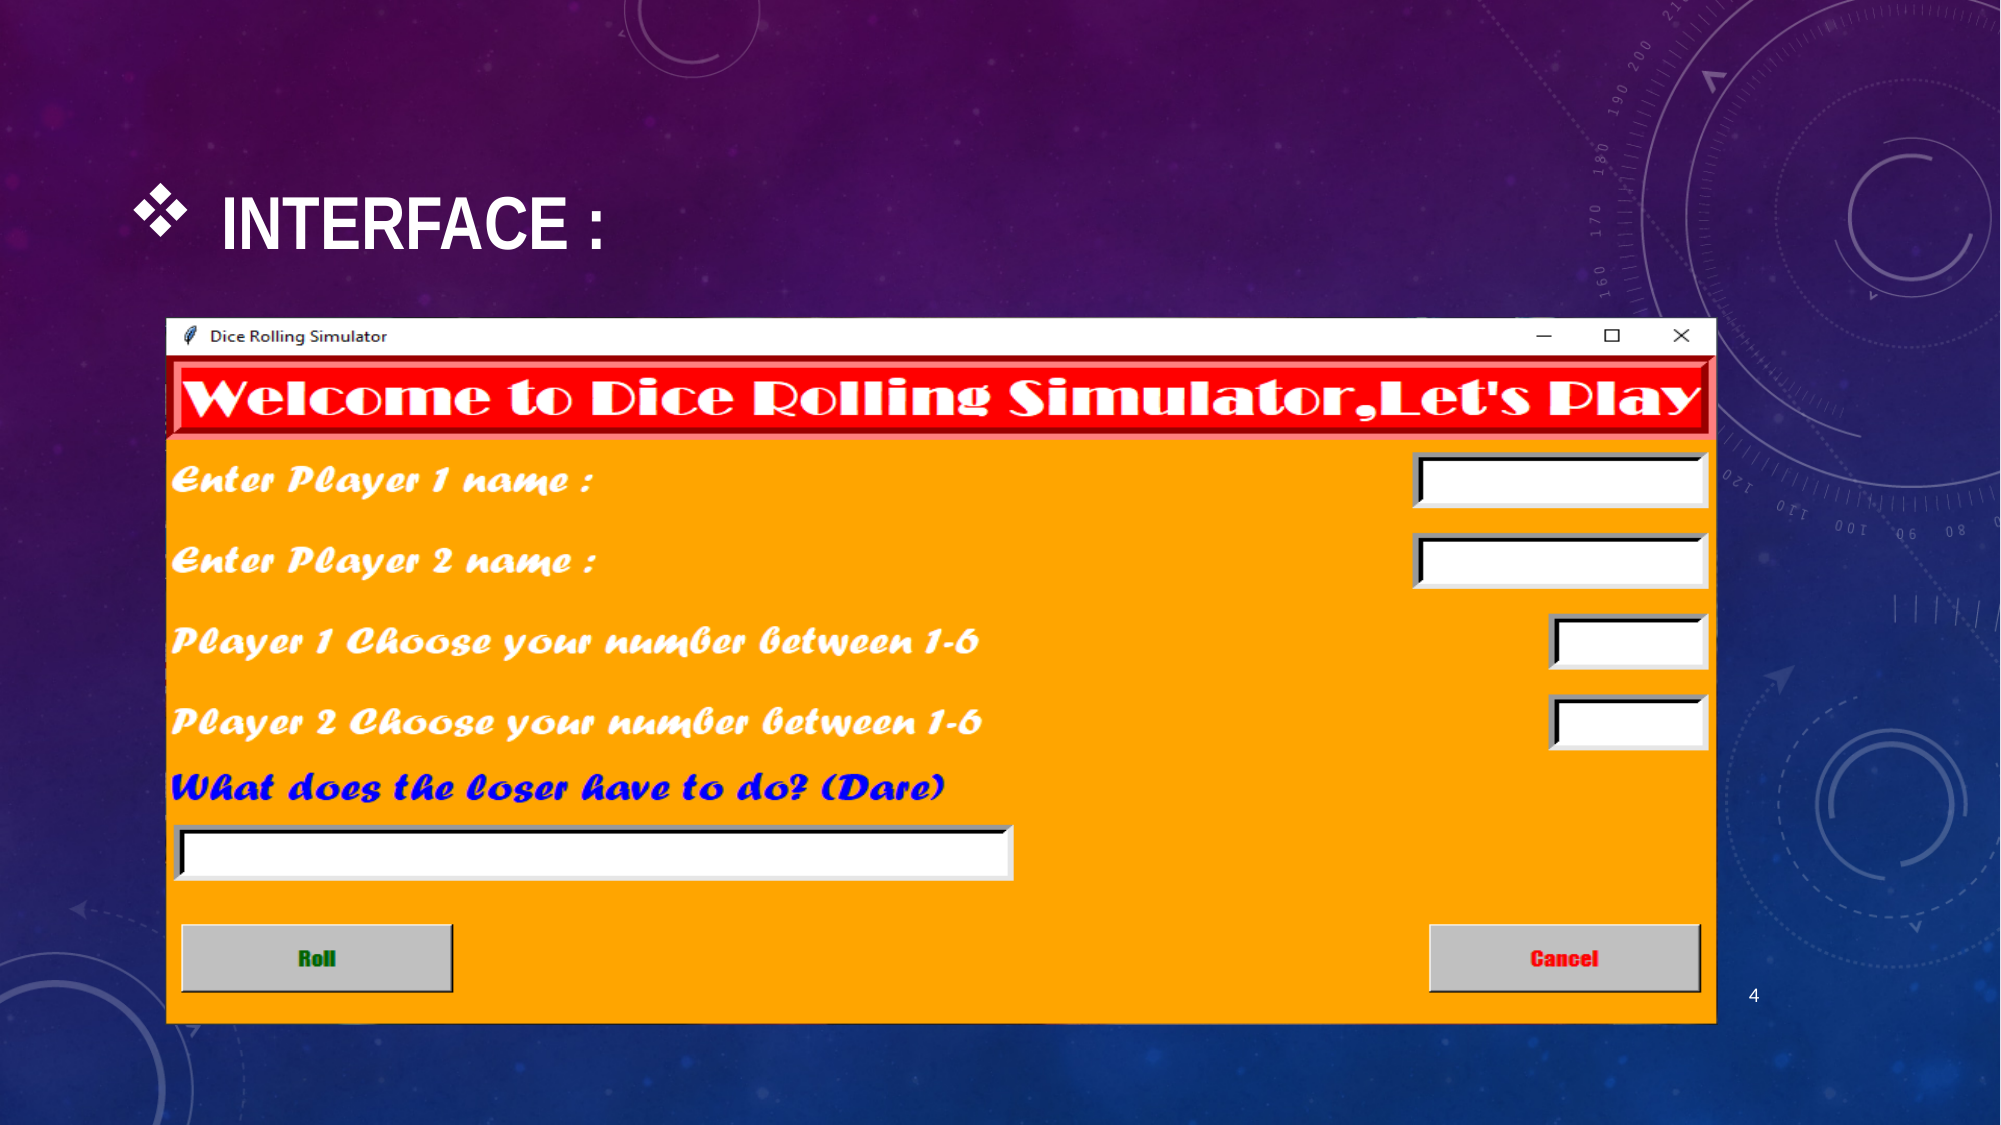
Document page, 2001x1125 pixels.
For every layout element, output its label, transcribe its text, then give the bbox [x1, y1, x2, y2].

title INTERFACE : [112, 99, 1775, 339]
slide_number 4 [1726, 963, 1775, 1025]
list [165, 317, 1719, 1026]
picture [0, 0, 2001, 1125]
